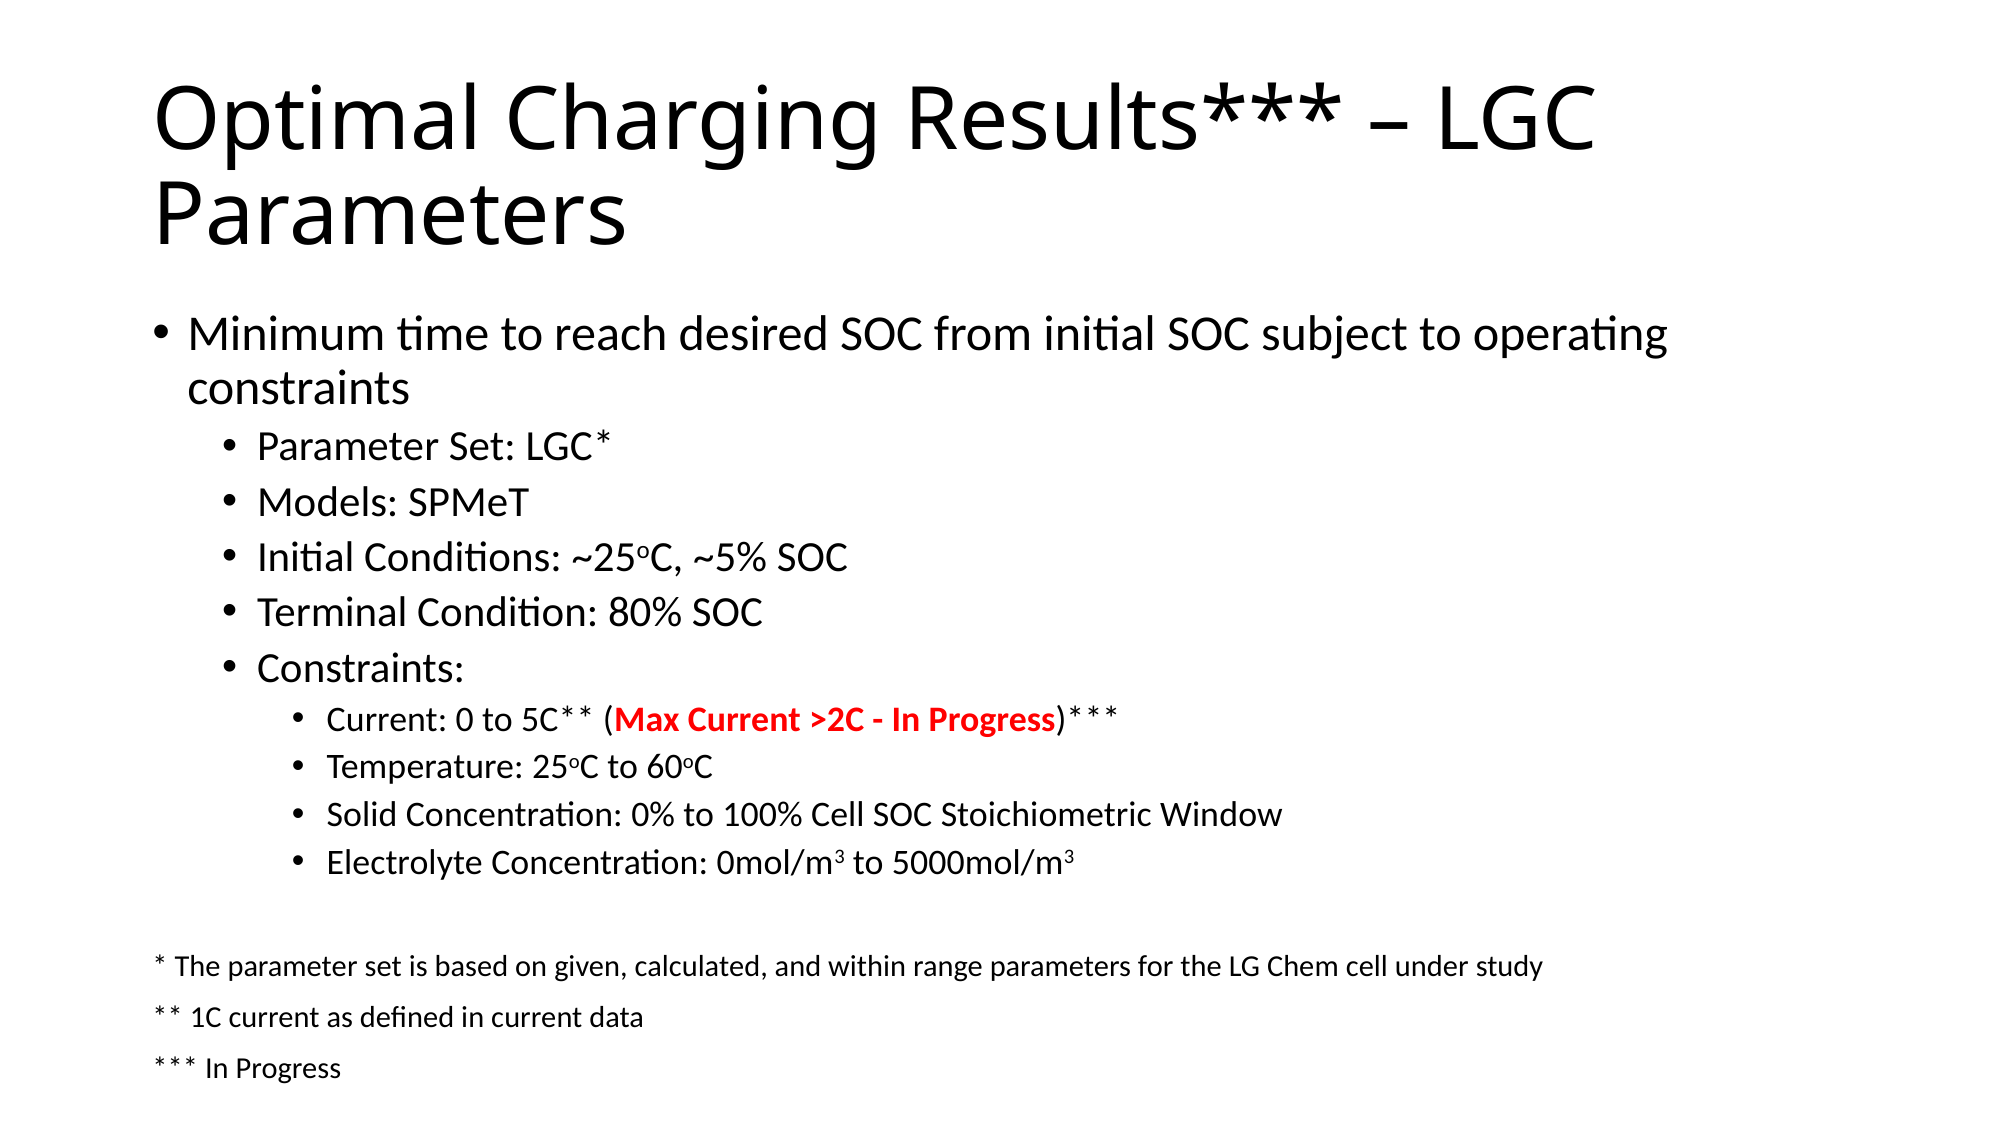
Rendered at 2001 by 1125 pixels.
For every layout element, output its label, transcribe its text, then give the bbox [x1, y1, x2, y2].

list Minimum time to reach desired SOC from initial SOC subject to operating constraints Parameter Set: LGC* Models: SPMeT Initial Conditions: ~25oC, ~5% SOC Terminal Condition: 80% SOC Constraints: Current: 0 to 5C** (Max Current >2C - In Progress)*** Temperature: 25oC to 60oC Solid Concentration: 0% to 100% Cell SOC Stoichiometric Window Electrolyte Concentration: 0mol/m3 to 5000mol/m3 * The parameter set is based on given, calculated, and within range parameters for the LG Chem cell under study ** 1C current as defined in current data *** In Progress [137, 299, 1863, 1100]
title Optimal Charging Results*** – LGC Parameters [137, 59, 1863, 278]
